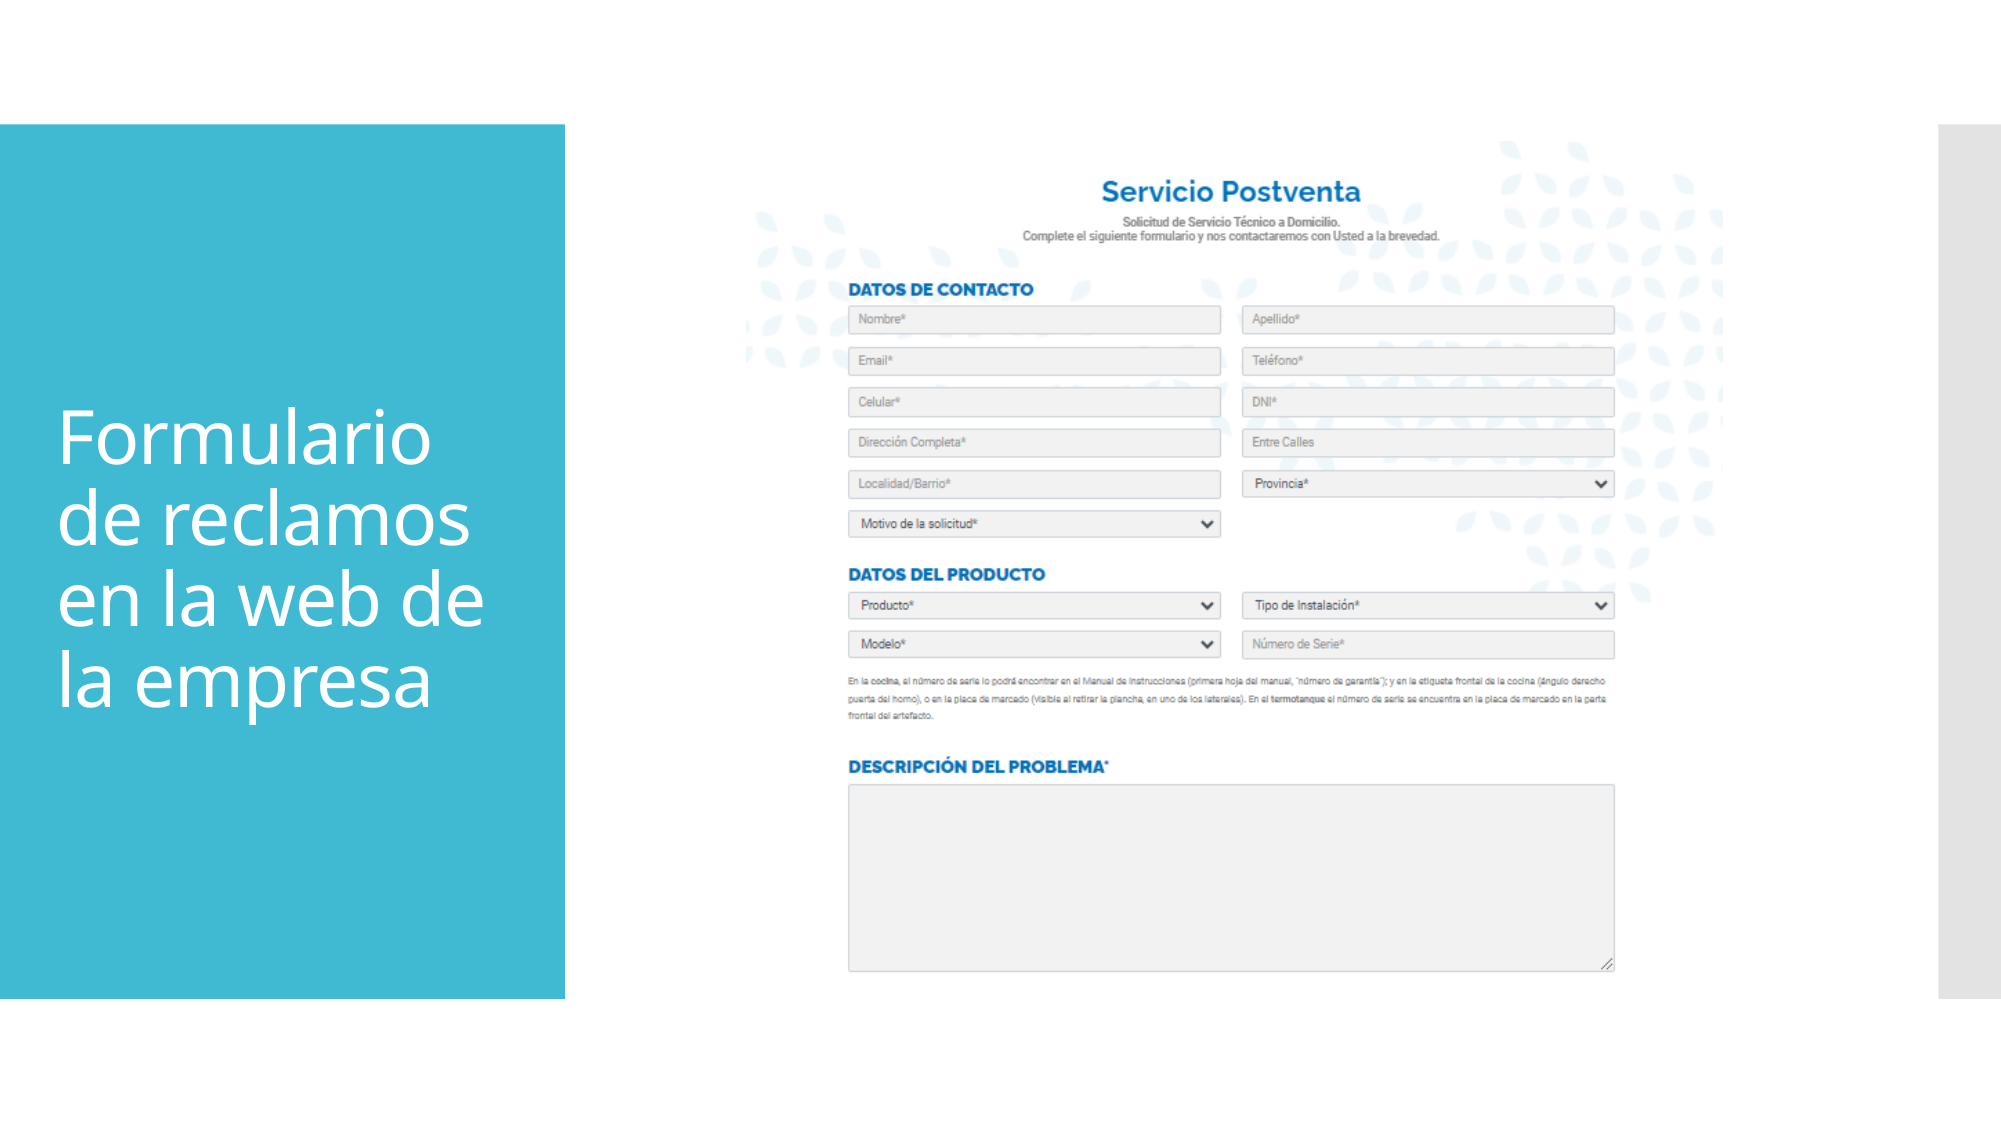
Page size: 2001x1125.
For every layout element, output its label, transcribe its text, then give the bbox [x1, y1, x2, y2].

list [745, 141, 1724, 982]
title Formulario de reclamos en la web de la empresa [41, 184, 525, 940]
